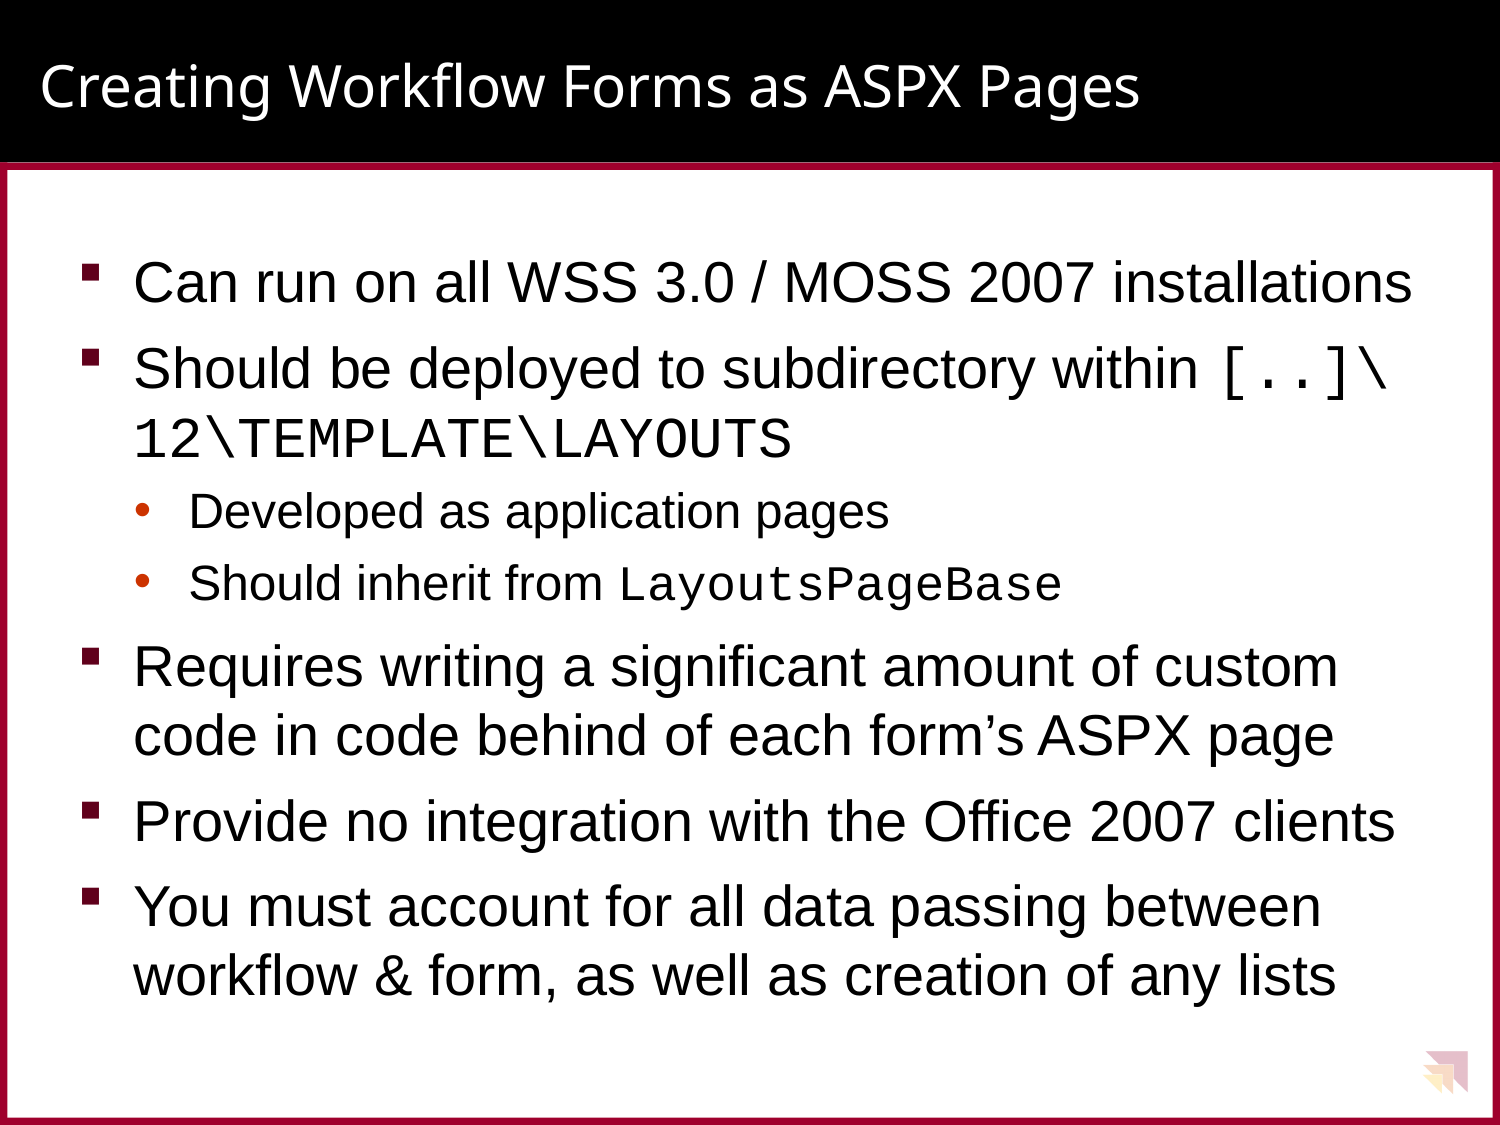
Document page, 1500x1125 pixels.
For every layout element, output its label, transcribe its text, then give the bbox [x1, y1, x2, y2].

list Can run on all WSS 3.0 / MOSS 2007 installations Should be deployed to subdirectory within [..]\12\TEMPLATE\LAYOUTS Developed as application pages Should inherit from LayoutsPageBase Requires writing a significant amount of custom code in code behind of each form’s ASPX page Provide no integration with the Office 2007 clients You must account for all data passing between workflow & form, as well as creation of any lists [62, 237, 1438, 1088]
title Creating Workflow Forms as ASPX Pages [24, 24, 1500, 143]
